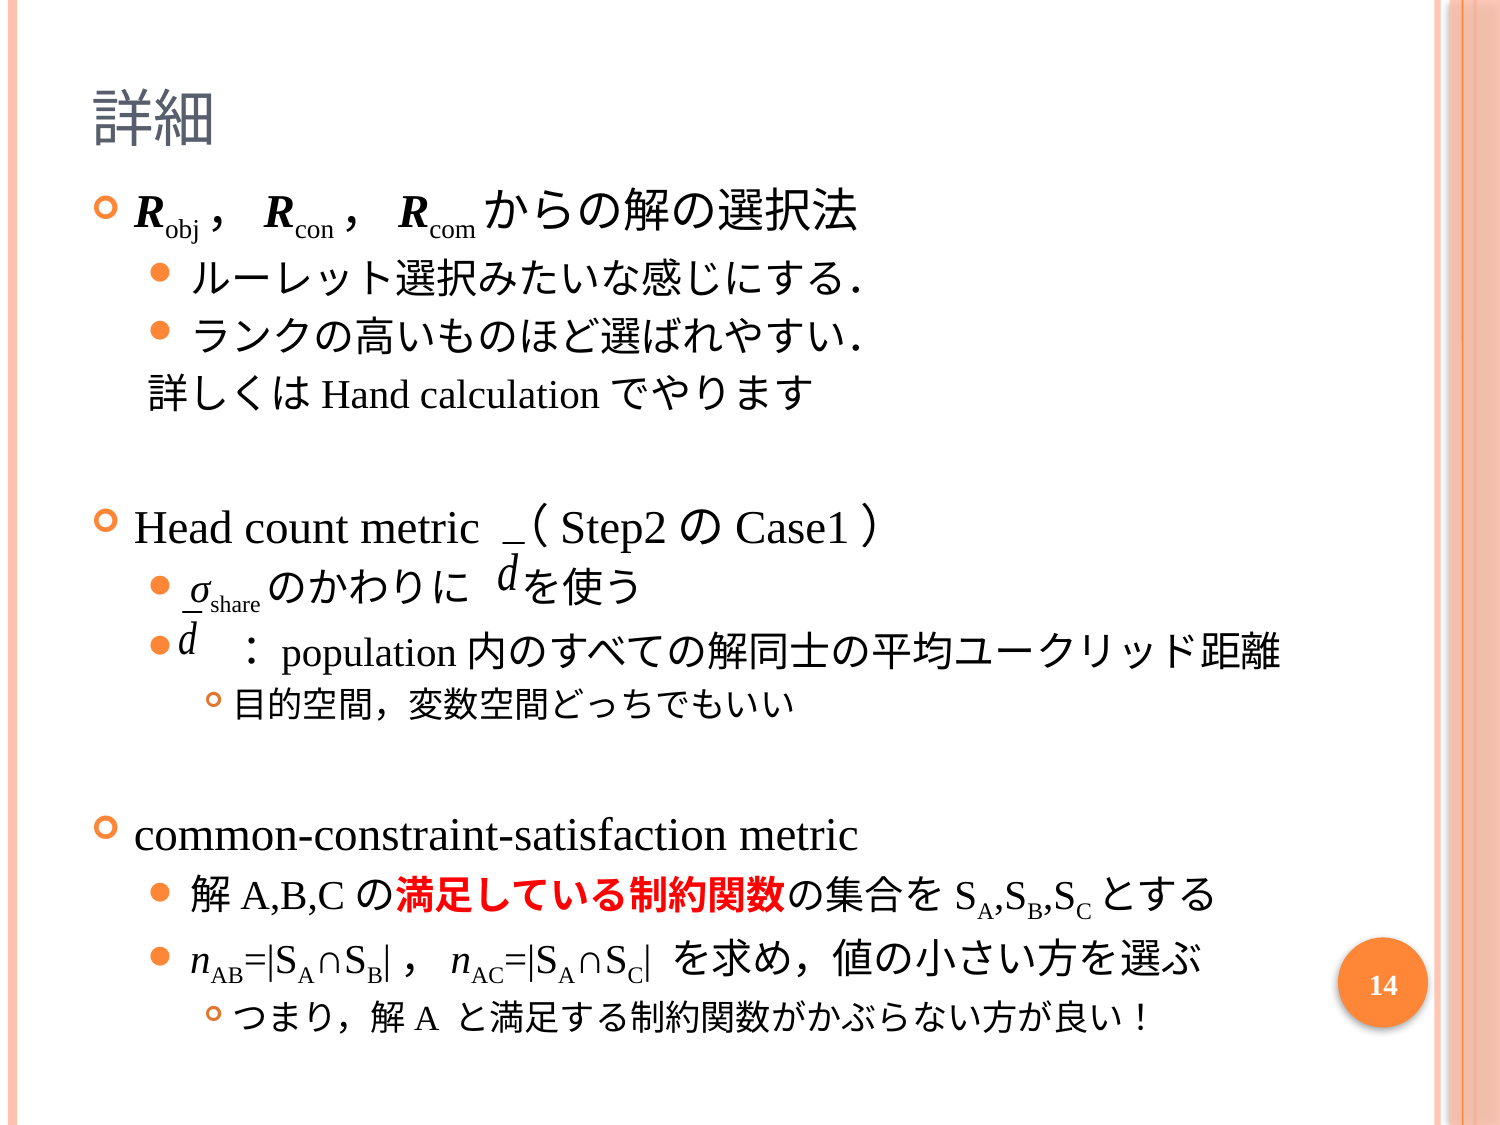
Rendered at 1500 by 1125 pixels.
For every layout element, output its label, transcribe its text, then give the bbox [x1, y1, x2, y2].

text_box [489, 526, 537, 607]
slide_number 14 [1333, 940, 1434, 1027]
title 詳細 [76, 54, 1302, 162]
list Robj，Rcon，Rcomからの解の選択法 ルーレット選択みたいな感じにする． ランクの高いものほど選ばれやすい． 詳しくはHand calculationでやります Head count metric （Step2のCase1） σshareのかわりに を使う ：population内のすべての解同士の平均ユークリッド距離 目的空間，変数空間どっちでもいい common-constraint-satisfaction metric 解A,B,Cの満足している制約関数の集合をSA,SB,SCとする nAB=|SA∩SB|，nAC=|SA∩SC| を求め，値の小さい方を選ぶ つまり，解A と満足する制約関数がかぶらない方が良い！ [76, 172, 1302, 1059]
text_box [170, 597, 214, 670]
